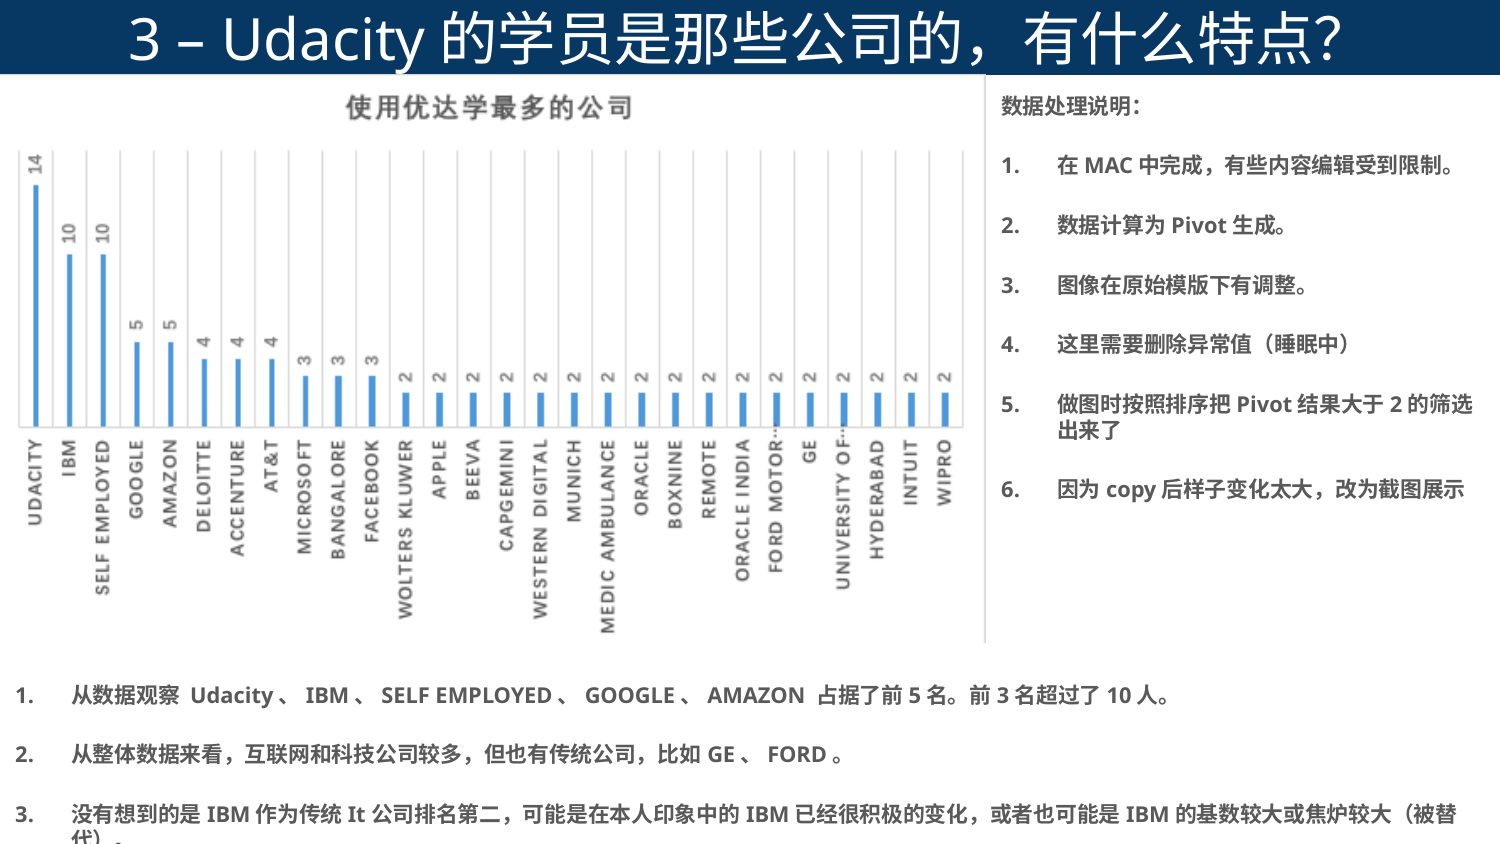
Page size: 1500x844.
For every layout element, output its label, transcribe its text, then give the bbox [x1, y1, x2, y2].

list 从数据观察 Udacity、IBM、SELF EMPLOYED、GOOGLE、AMAZON 占据了前5名。前3名超过了10人。 从整体数据来看，互联网和科技公司较多，但也有传统公司，比如GE、FORD。 没有想到的是IBM作为传统It公司排名第二，可能是在本人印象中的IBM已经很积极的变化，或者也可能是IBM的基数较大或焦炉较大（被替代）。 [0, 666, 1500, 844]
picture [0, 74, 987, 644]
title 3 – Udacity的学员是那些公司的，有什么特点？ [0, 0, 1500, 75]
list 数据处理说明： 在MAC中完成，有些内容编辑受到限制。 数据计算为Pivot生成。 图像在原始模版下有调整。 这里需要删除异常值（睡眠中） 做图时按照排序把Pivot结果大于2的筛选出来了 因为copy后样子变化太大，改为截图展示 [986, 77, 1500, 670]
